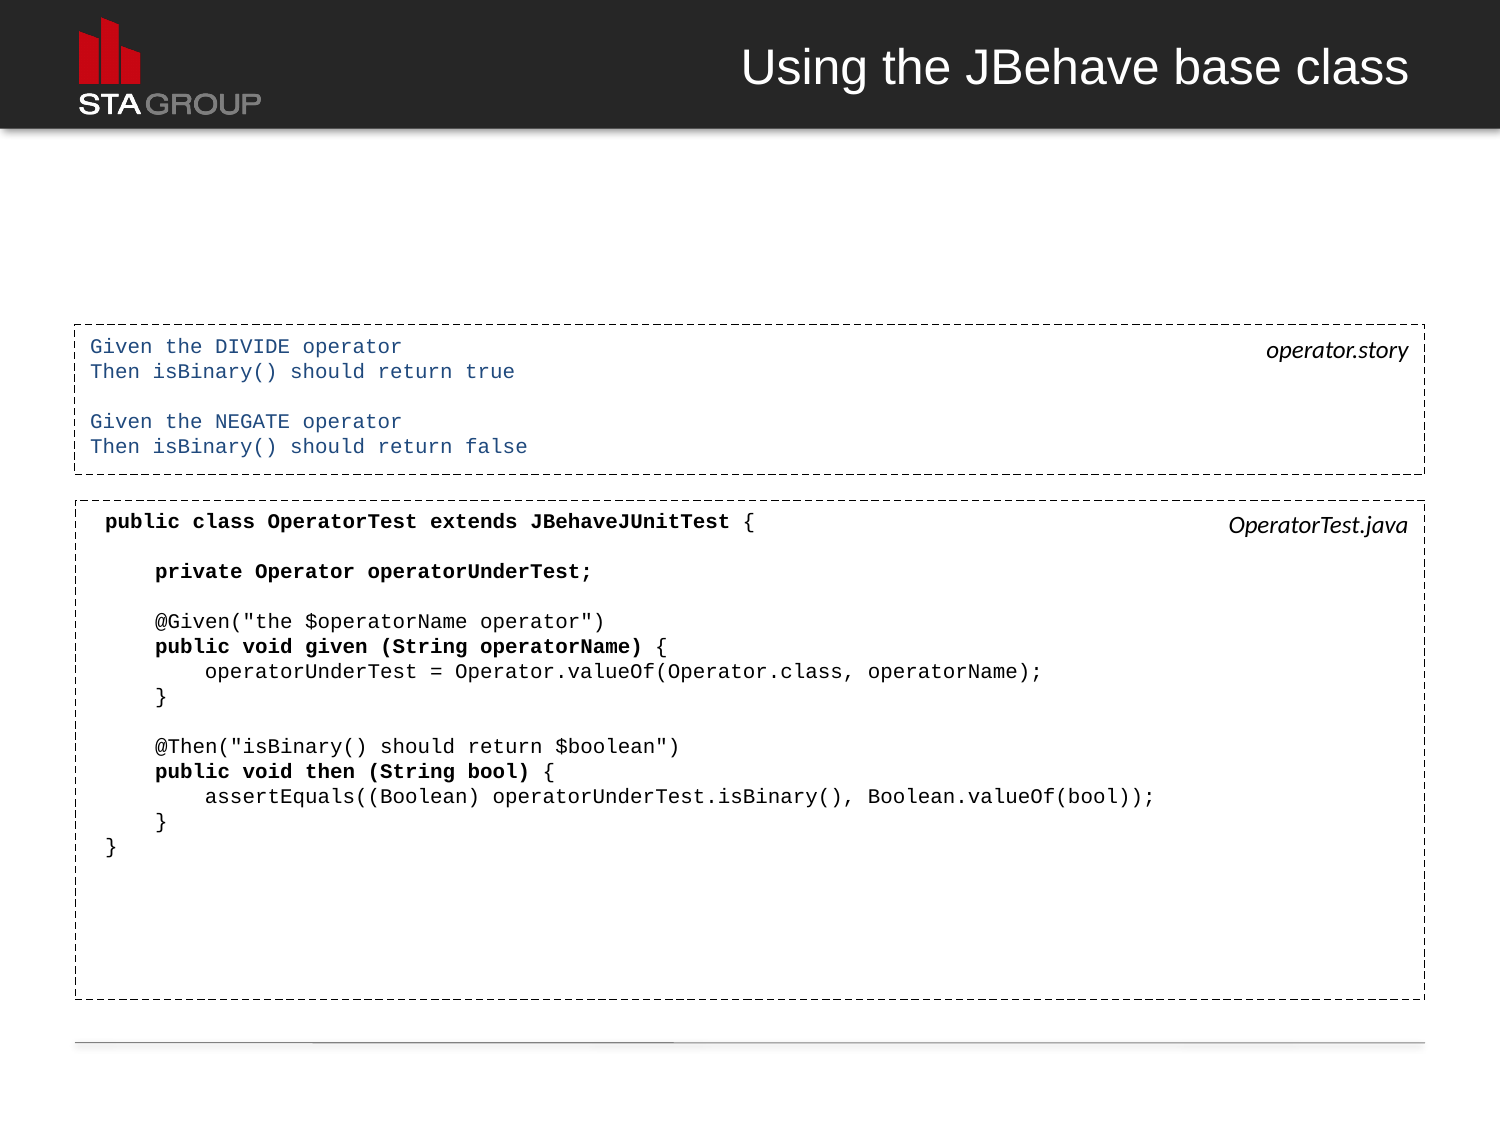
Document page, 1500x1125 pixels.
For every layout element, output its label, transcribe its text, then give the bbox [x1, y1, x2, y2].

text_box OperatorTest.java [1213, 501, 1424, 547]
title Using the JBehave base class [296, 0, 1425, 129]
list public class OperatorTest extends JBehaveJUnitTest { private Operator operatorUnderTest; @Given("the $operatorName operator") public void given (String operatorName) { operatorUnderTest = Operator.valueOf(Operator.class, operatorName); } @Then("isBinary() should return $boolean") public void then (String bool) { assertEquals((Boolean) operatorUnderTest.isBinary(), Boolean.valueOf(bool)); } } [75, 500, 1425, 1000]
text_box Given the DIVIDE operator Then isBinary() should return true Given the NEGATE operator Then isBinary() should return false [74, 324, 1425, 475]
picture [79, 17, 261, 115]
text_box operator.story [1251, 326, 1424, 372]
